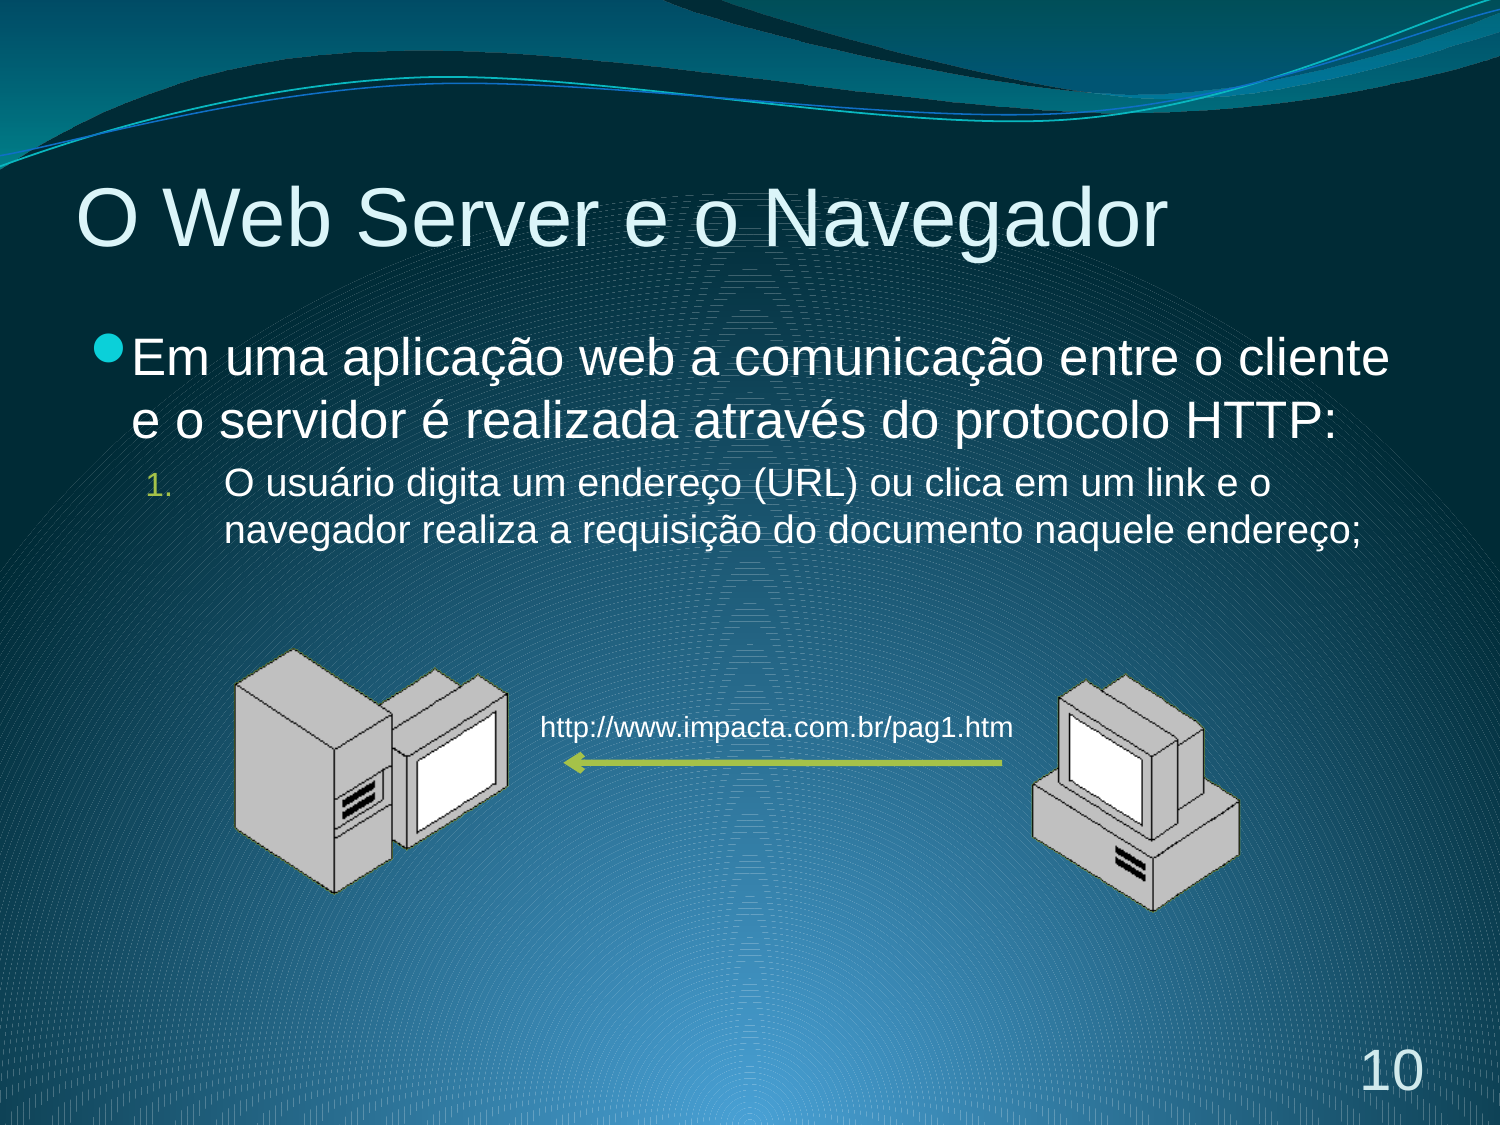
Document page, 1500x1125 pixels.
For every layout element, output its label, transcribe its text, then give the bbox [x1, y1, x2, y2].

list Em uma aplicação web a comunicação entre o cliente e o servidor é realizada através do protocolo HTTP: O usuário digita um endereço (URL) ou clica em um link e o navegador realiza a requisição do documento naquele endereço; [75, 315, 1424, 634]
picture [1027, 668, 1247, 918]
picture [229, 644, 514, 901]
title O Web Server e o Navegador [74, 115, 1426, 304]
text_box http://www.impacta.com.br/pag1.htm [525, 700, 1020, 751]
slide_number 10 [1299, 1042, 1425, 1103]
